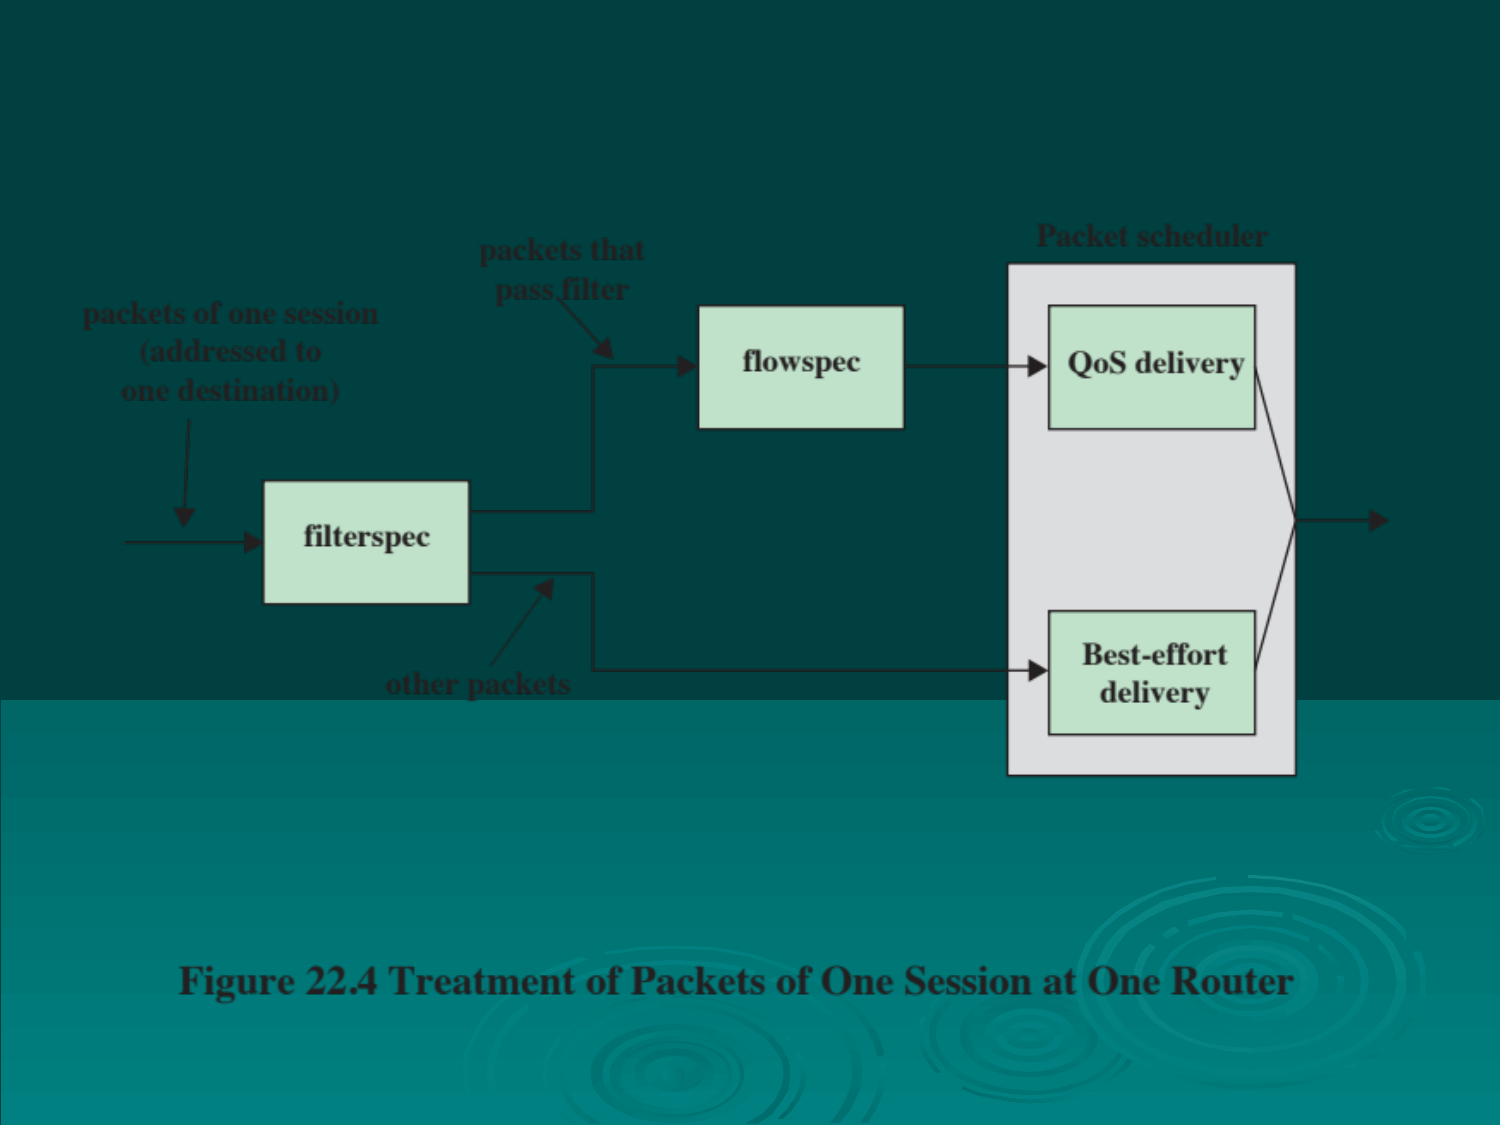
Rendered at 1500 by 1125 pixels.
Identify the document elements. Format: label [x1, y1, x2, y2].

picture [37, 162, 1435, 1051]
